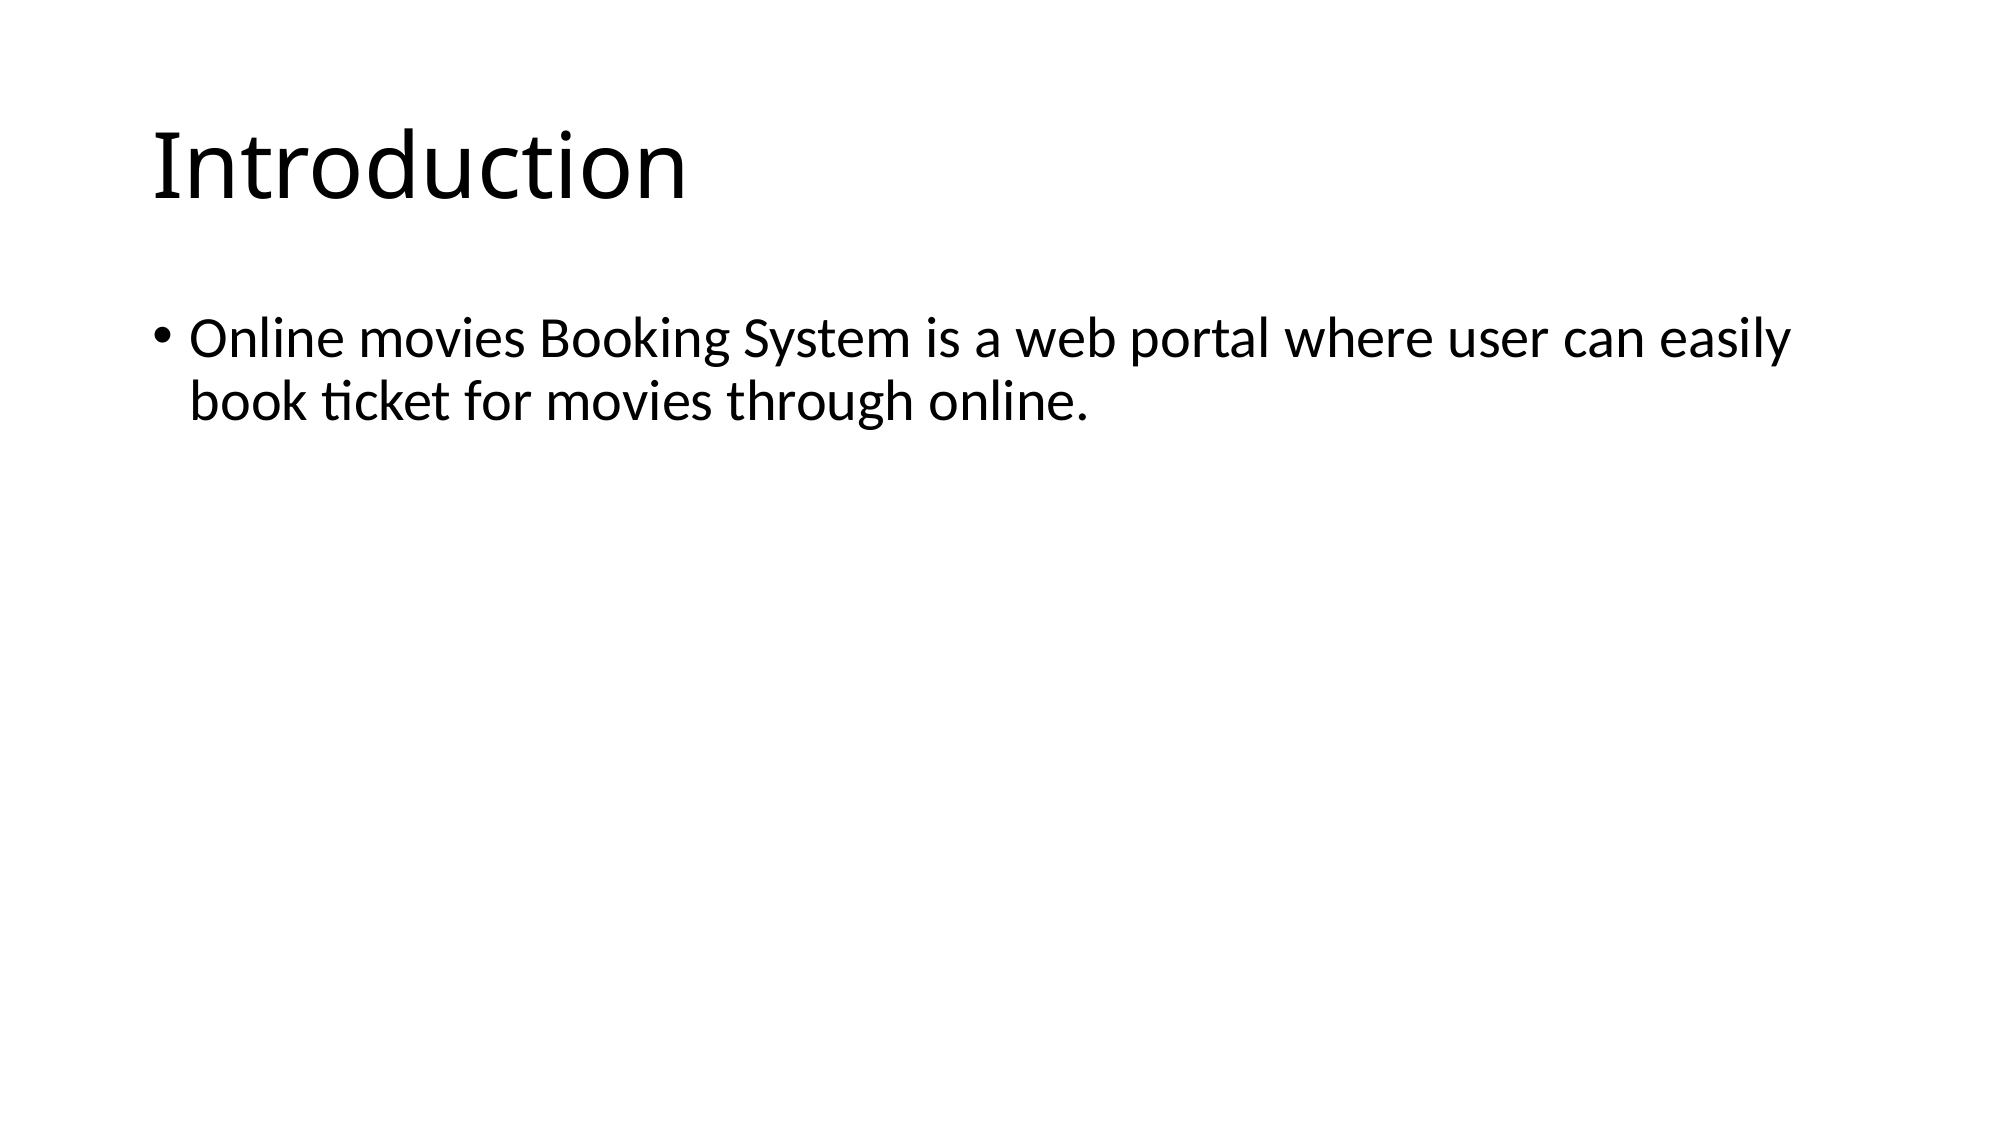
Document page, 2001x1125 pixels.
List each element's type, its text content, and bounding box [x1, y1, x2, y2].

list Online movies Booking System is a web portal where user can easily book ticket for movies through online. [137, 299, 1863, 1014]
title Introduction [137, 59, 1863, 278]
